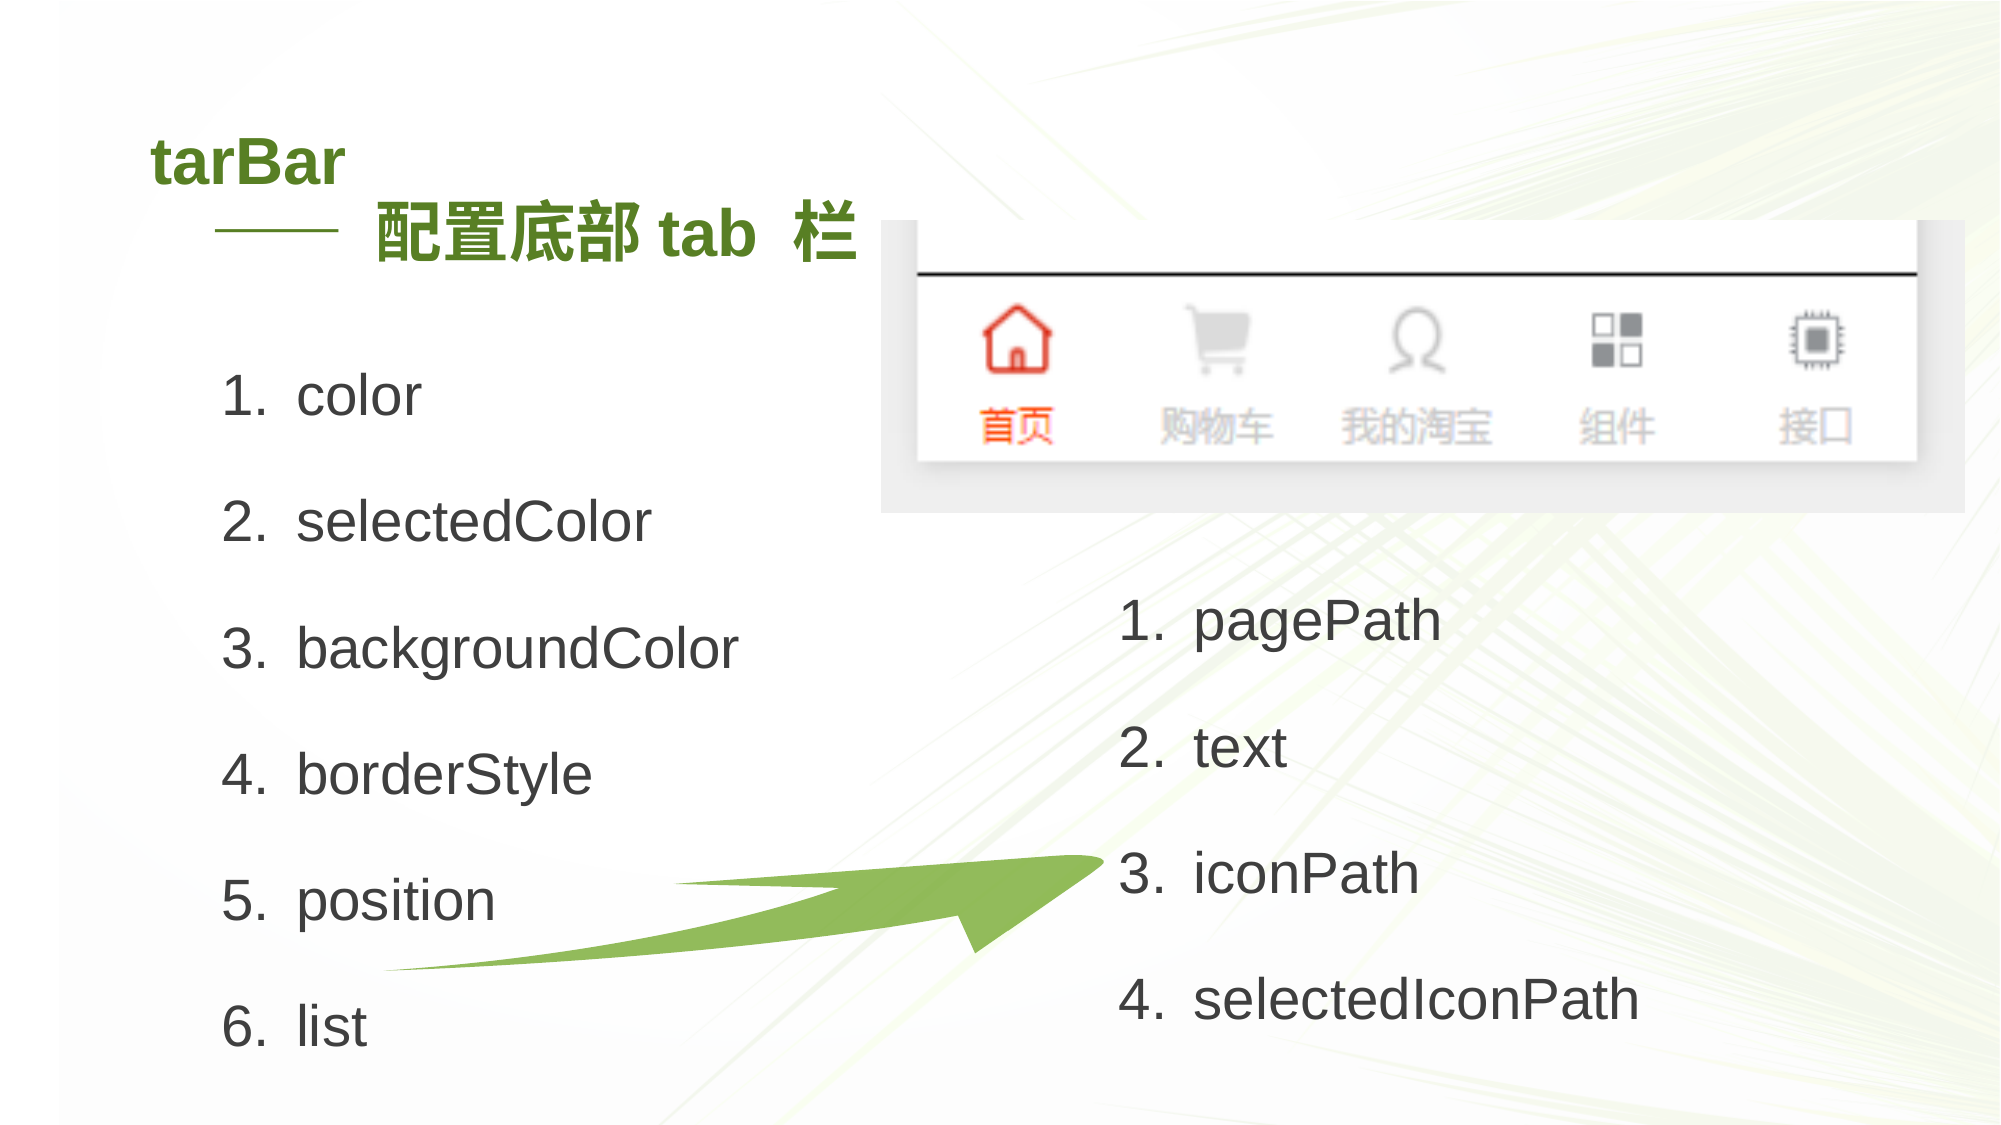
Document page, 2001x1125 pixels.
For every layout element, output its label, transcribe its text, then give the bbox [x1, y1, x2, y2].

text_box tarBar —— 配置底部tab 栏 [135, 54, 1491, 351]
picture [880, 220, 1965, 513]
text_box color selectedColor backgroundColor borderStyle position list [205, 293, 1025, 919]
text_box [383, 853, 1105, 972]
text_box pagePath text iconPath selectedIconPath [1103, 537, 1673, 1021]
